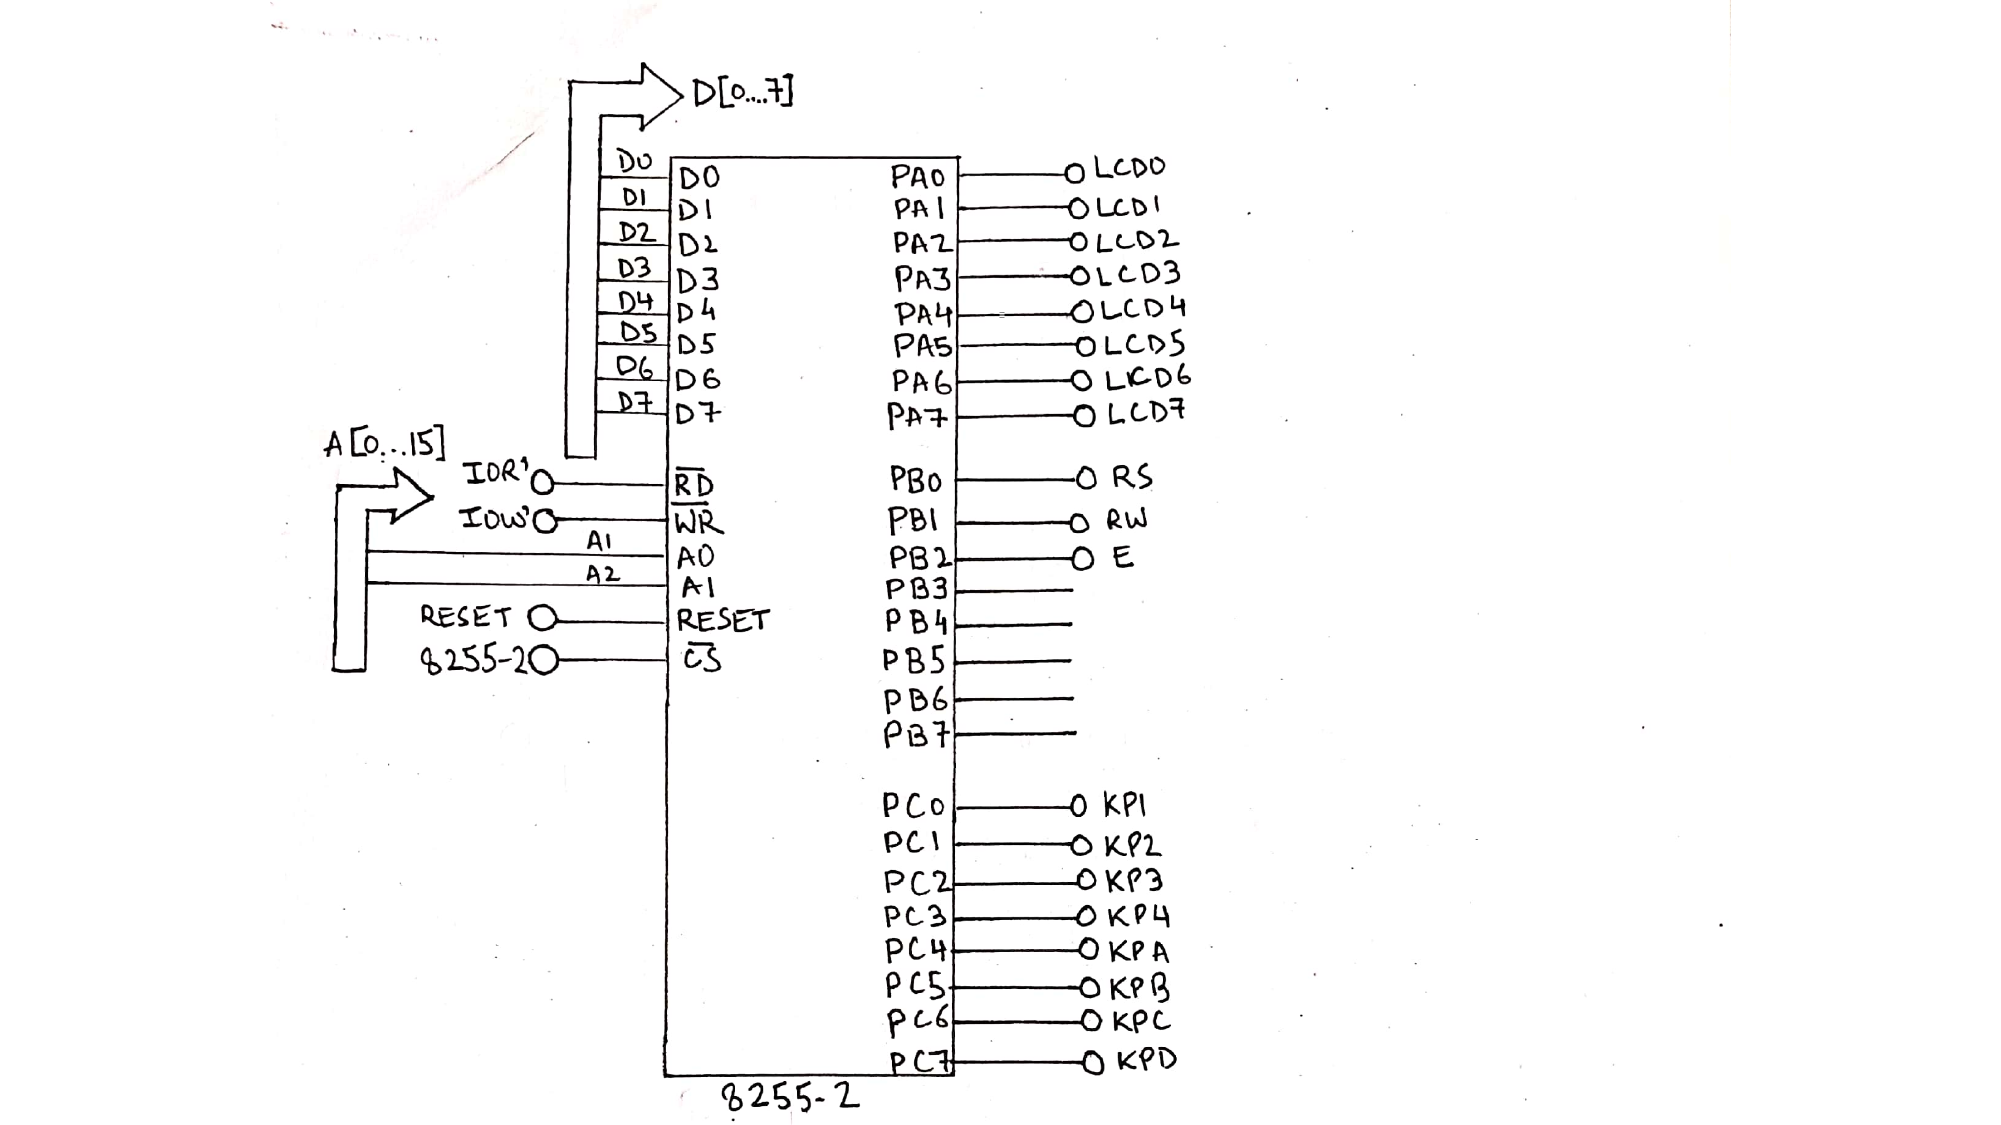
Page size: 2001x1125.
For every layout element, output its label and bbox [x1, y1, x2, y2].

picture [269, 0, 1731, 1125]
